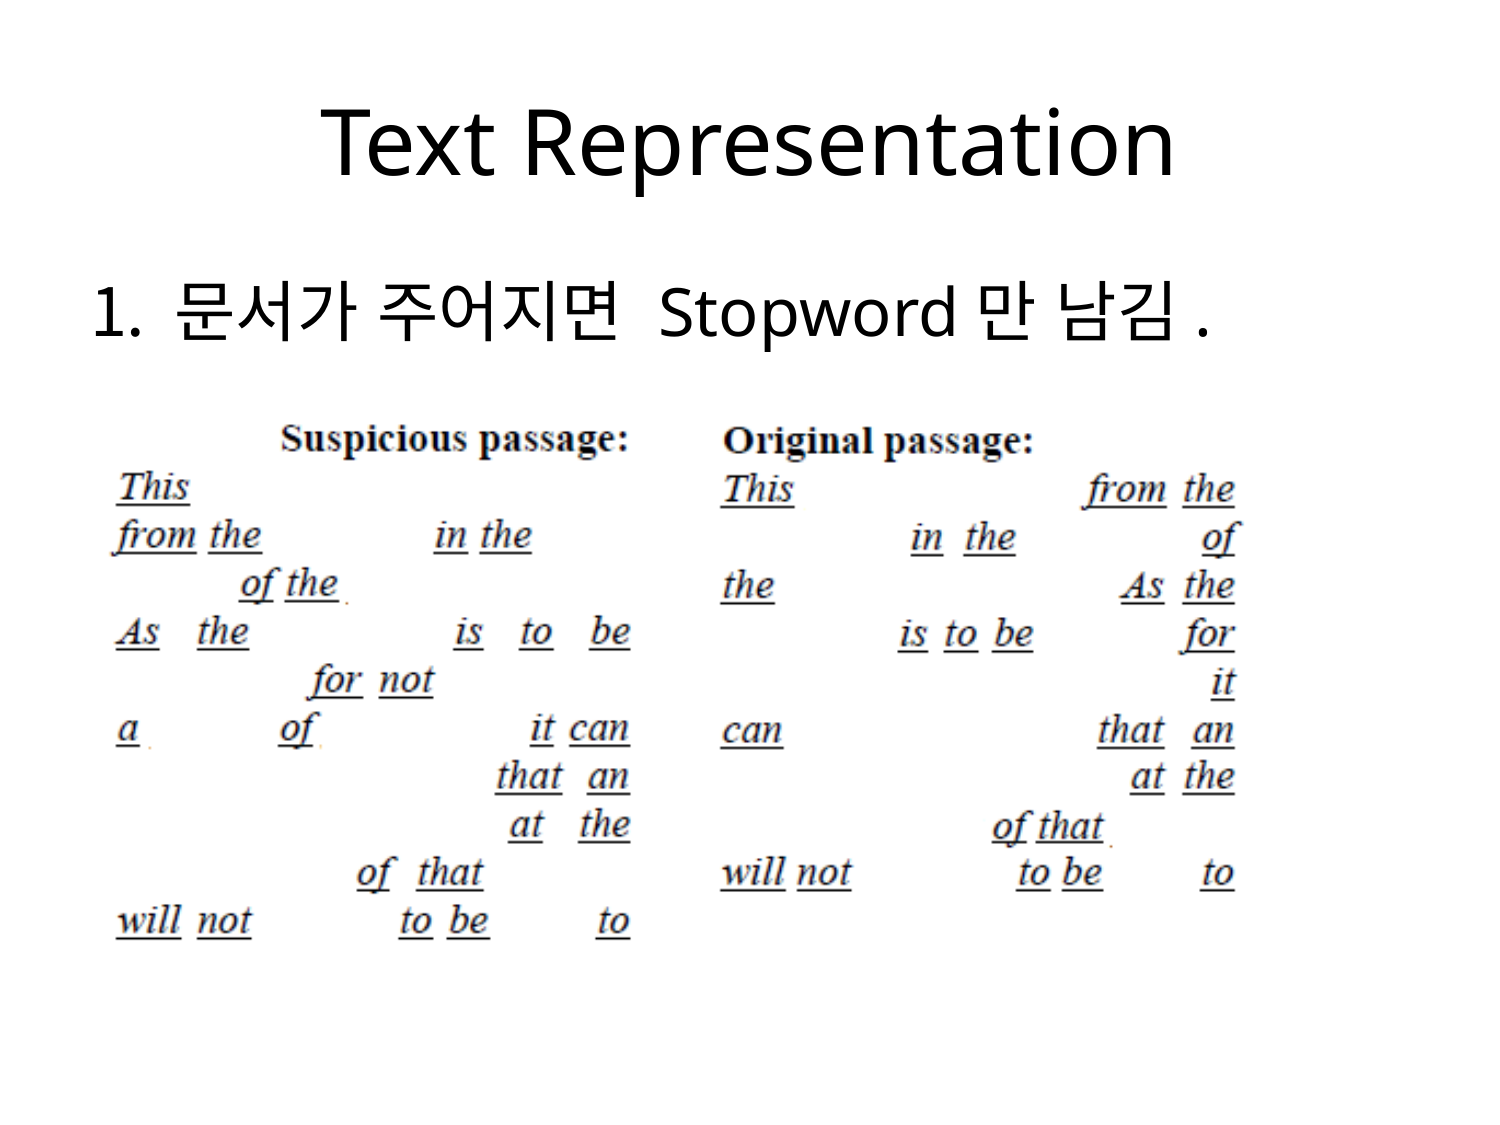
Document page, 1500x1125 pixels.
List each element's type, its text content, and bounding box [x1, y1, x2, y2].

title Text Representation [75, 45, 1425, 233]
picture [88, 396, 1323, 1030]
list 문서가 주어지면 Stopword만 남김. [75, 262, 1425, 1005]
